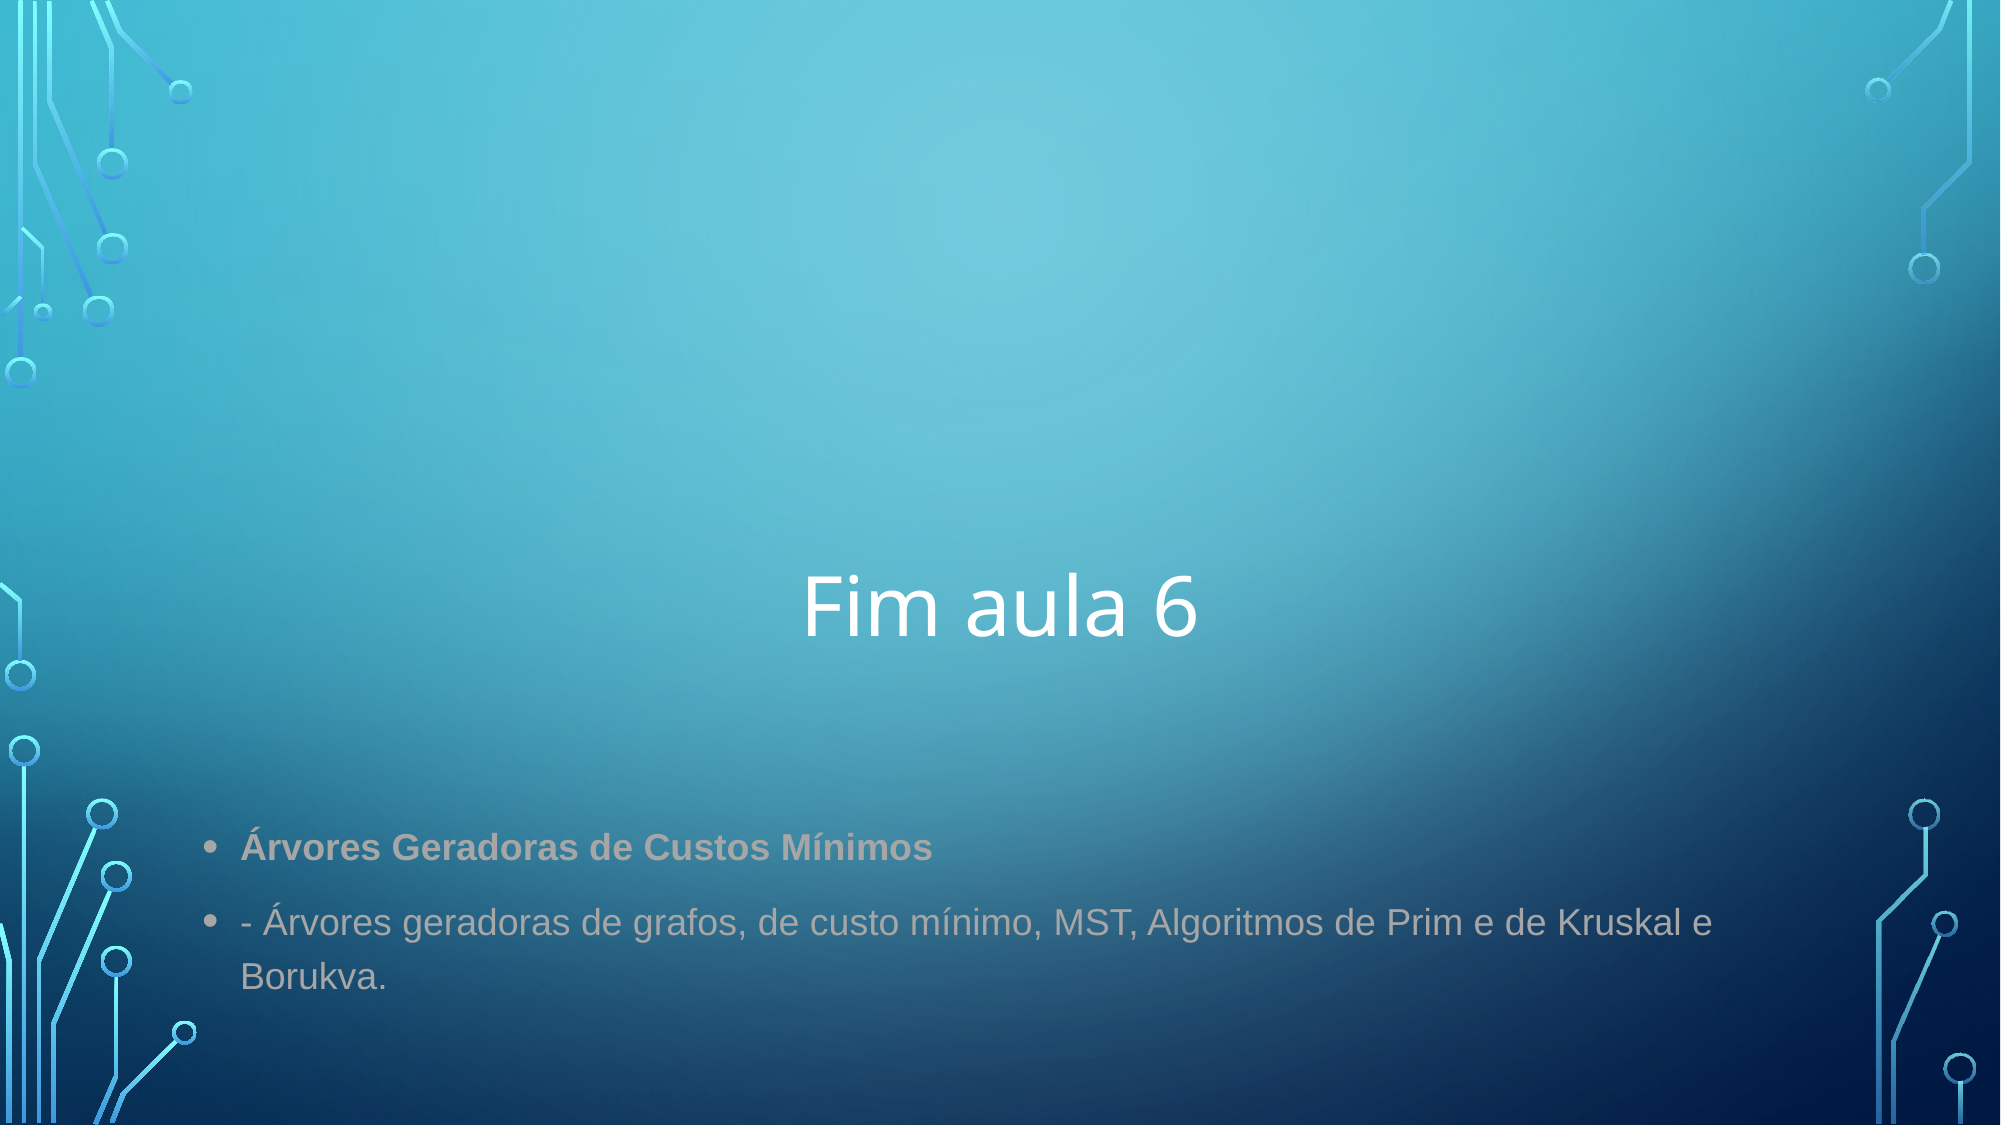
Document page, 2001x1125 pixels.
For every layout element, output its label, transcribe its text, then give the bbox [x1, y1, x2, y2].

list Fim aula 6 Árvores Geradoras de Custos Mínimos - Árvores geradoras de grafos, de custo mínimo, MST, Algoritmos de Prim e de Kruskal e Borukva. [187, 525, 1813, 1107]
